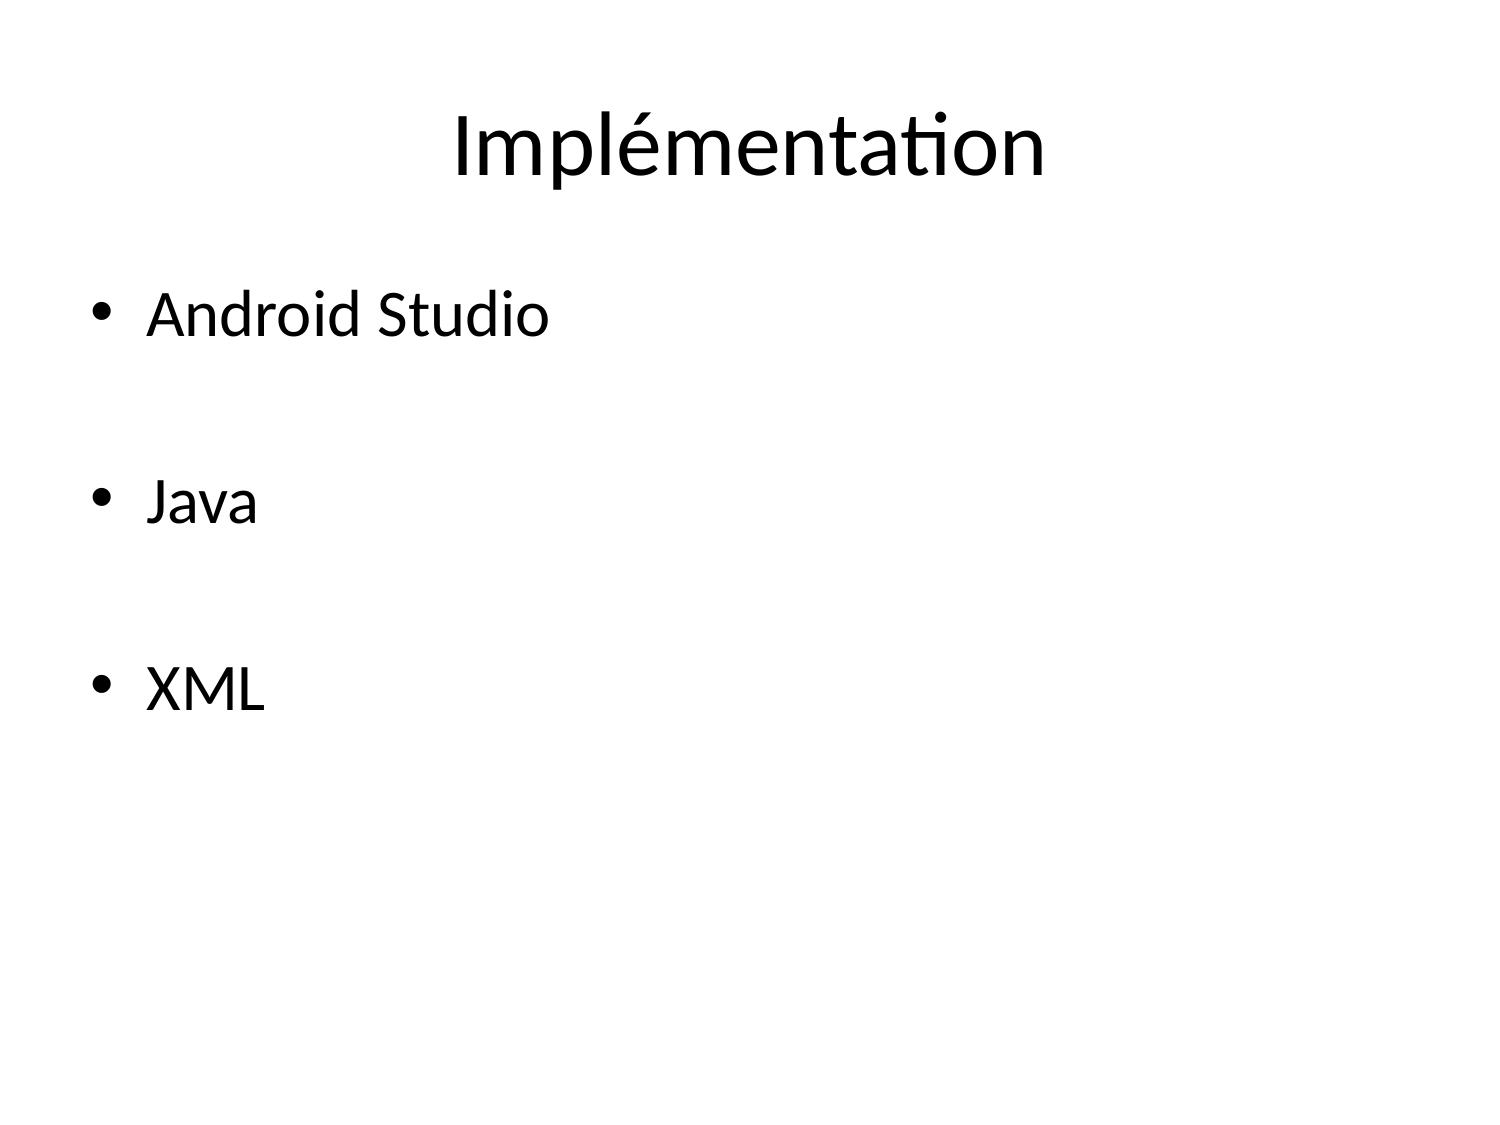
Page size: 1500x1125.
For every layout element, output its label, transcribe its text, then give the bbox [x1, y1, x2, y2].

title Implémentation [75, 45, 1425, 233]
list Android Studio Java XML [75, 262, 1425, 1005]
